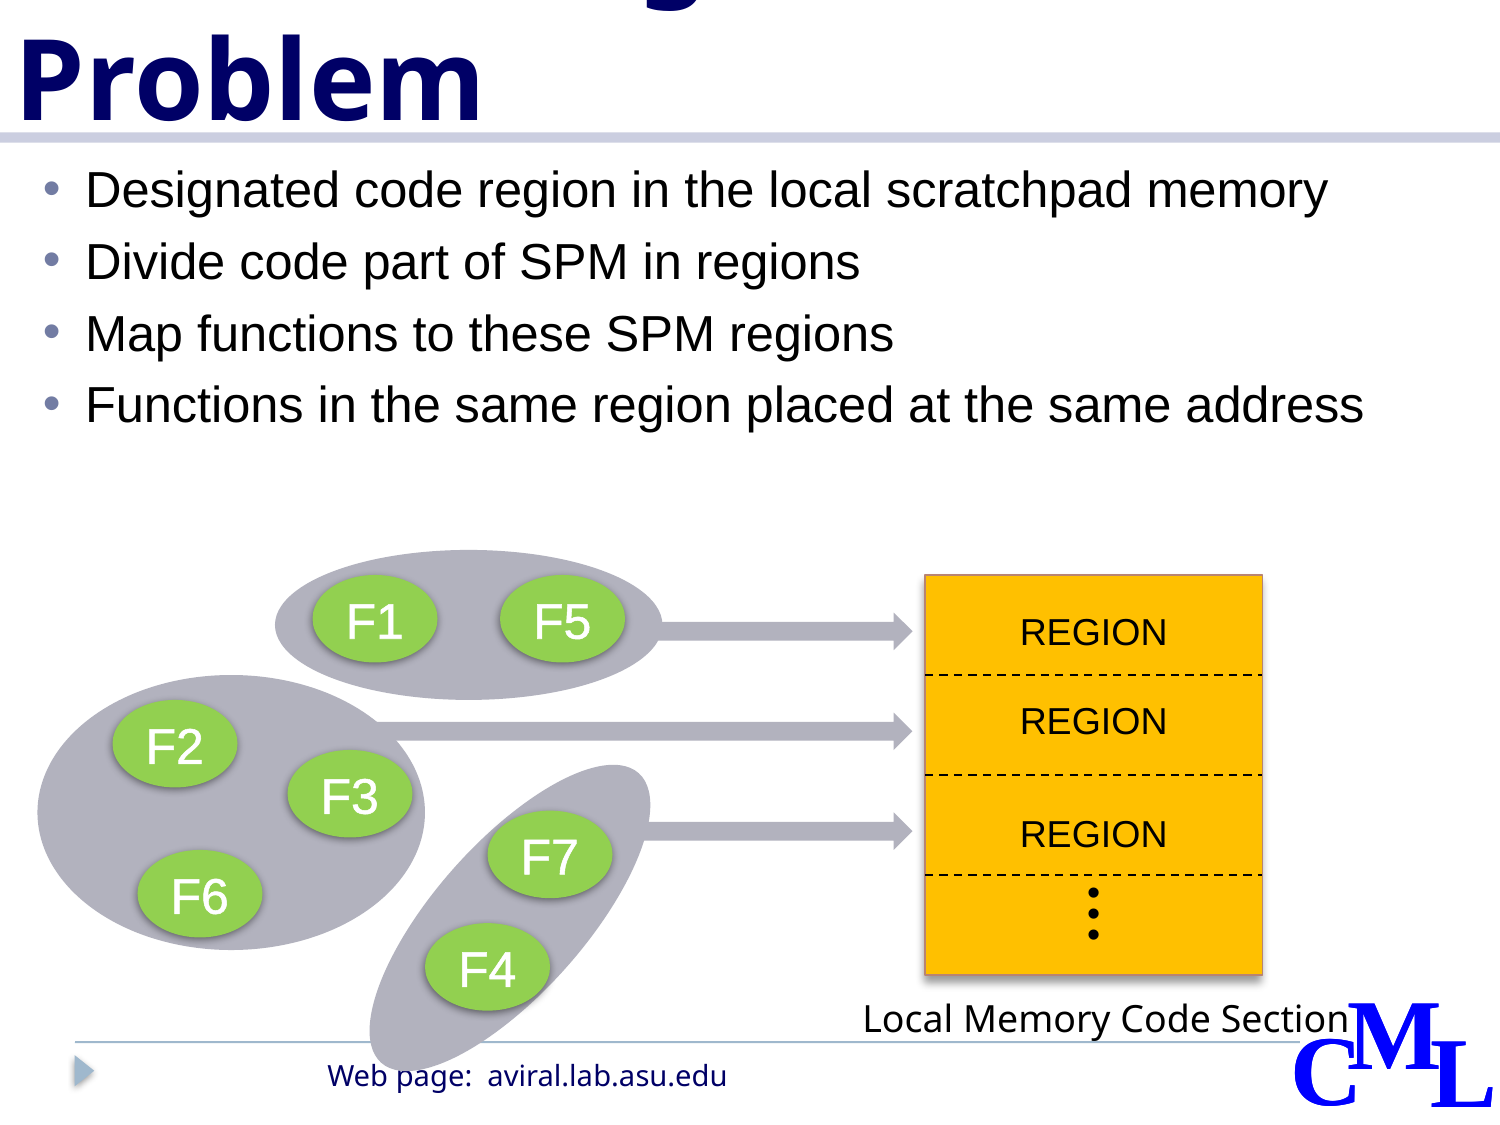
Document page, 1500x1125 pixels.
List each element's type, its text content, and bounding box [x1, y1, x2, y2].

text_box REGION [949, 600, 1238, 661]
text_box F6 [137, 849, 263, 938]
text_box [274, 549, 663, 700]
text_box [37, 675, 425, 951]
text_box [924, 574, 1263, 674]
text_box Local Memory Code Section [837, 987, 1375, 1048]
text_box REGION [949, 689, 1238, 750]
text_box [924, 683, 1263, 774]
text_box [369, 764, 651, 1072]
text_box F7 [487, 810, 613, 899]
title Code Management: Problem [0, 0, 1500, 150]
text_box [924, 783, 1263, 874]
list Designated code region in the local scratchpad memory Divide code part of SPM in regions Map functions to these SPM regions Functions in the same region placed at the same address [28, 149, 1464, 513]
text_box F1 [312, 574, 438, 663]
text_box F4 [425, 923, 551, 1011]
text_box F2 [112, 699, 238, 788]
text_box • • • [949, 888, 1238, 963]
text_box [637, 812, 913, 850]
text_box F5 [500, 574, 626, 663]
text_box REGION [949, 802, 1238, 862]
text_box [924, 883, 1263, 976]
text_box F3 [287, 749, 413, 838]
text_box [374, 712, 913, 751]
text_box [650, 612, 913, 651]
